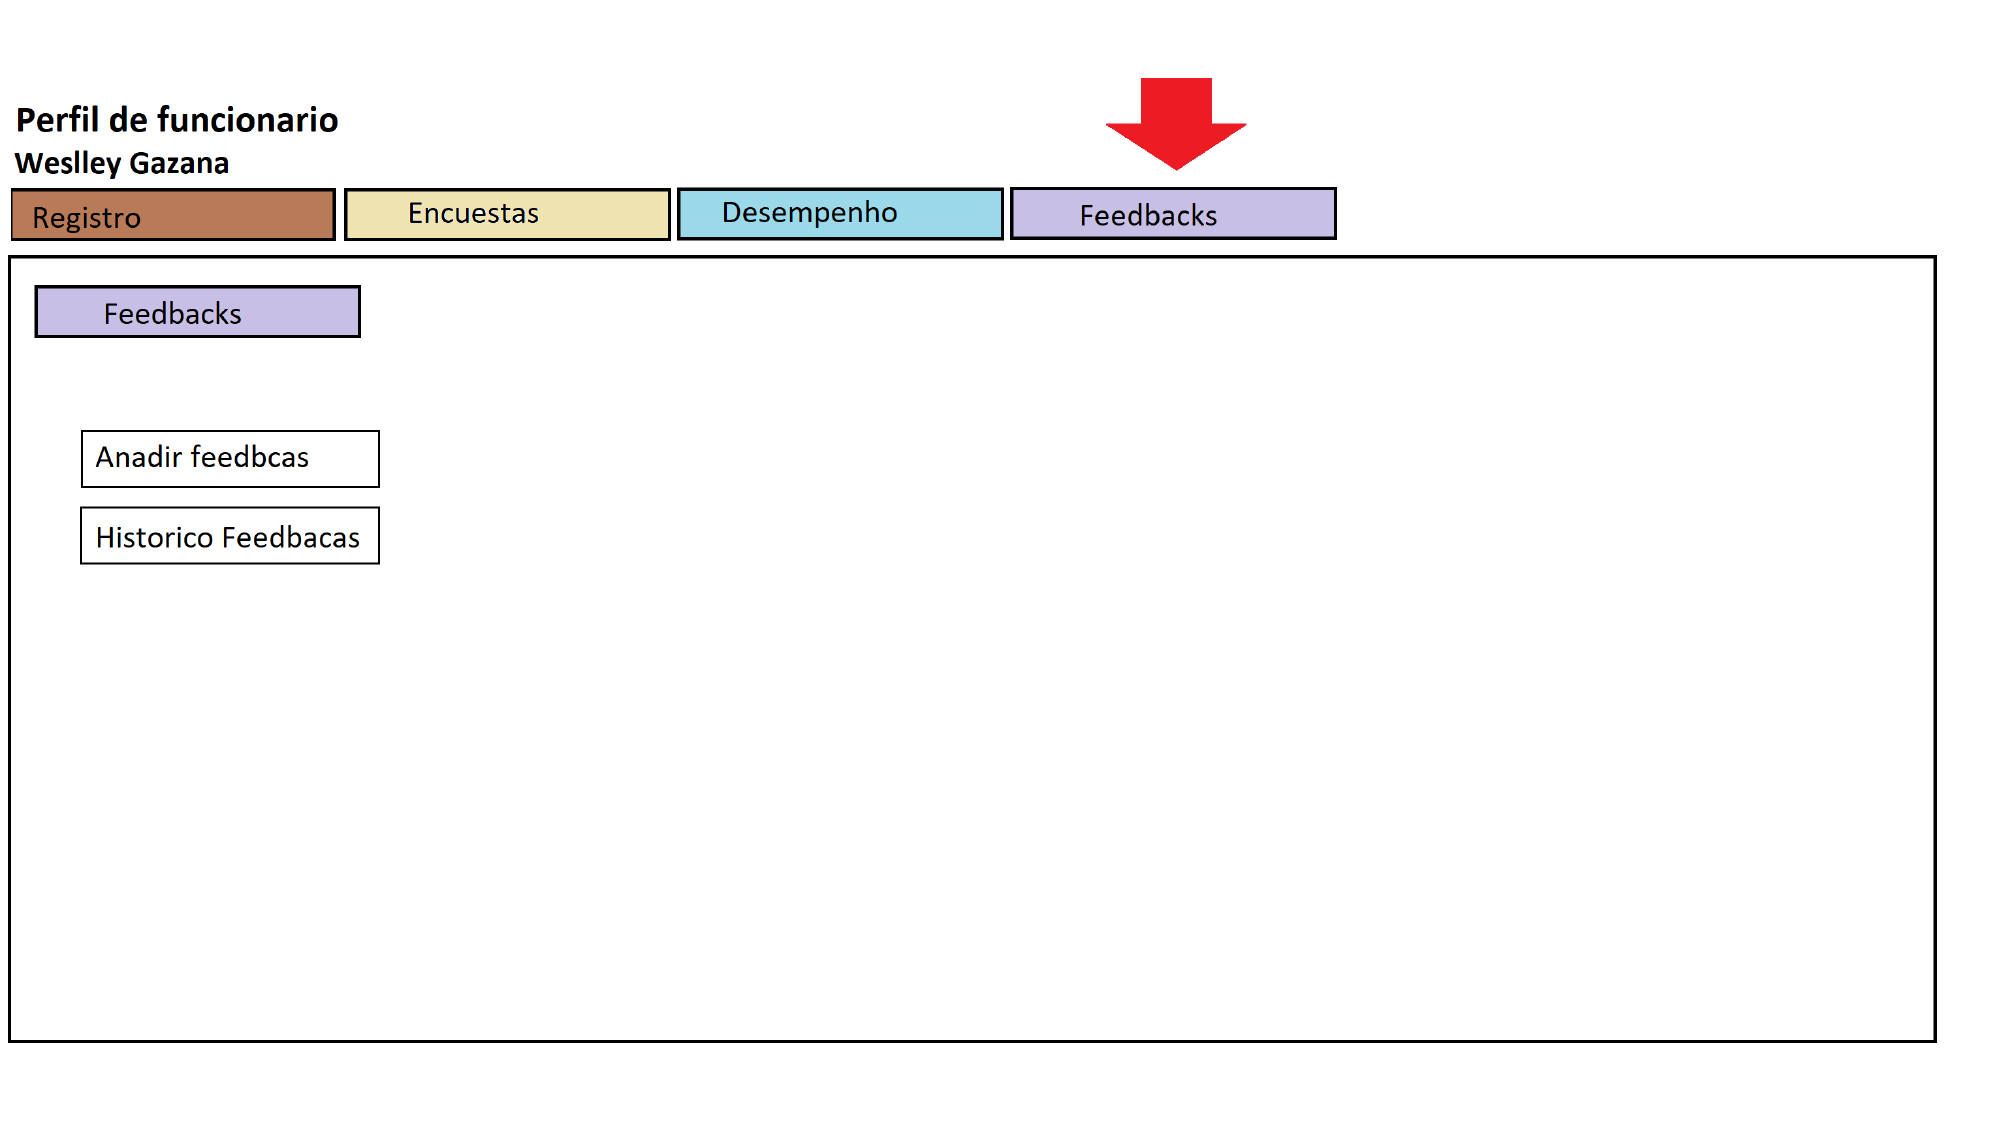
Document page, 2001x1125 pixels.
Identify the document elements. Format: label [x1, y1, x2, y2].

picture [0, 63, 2000, 1062]
